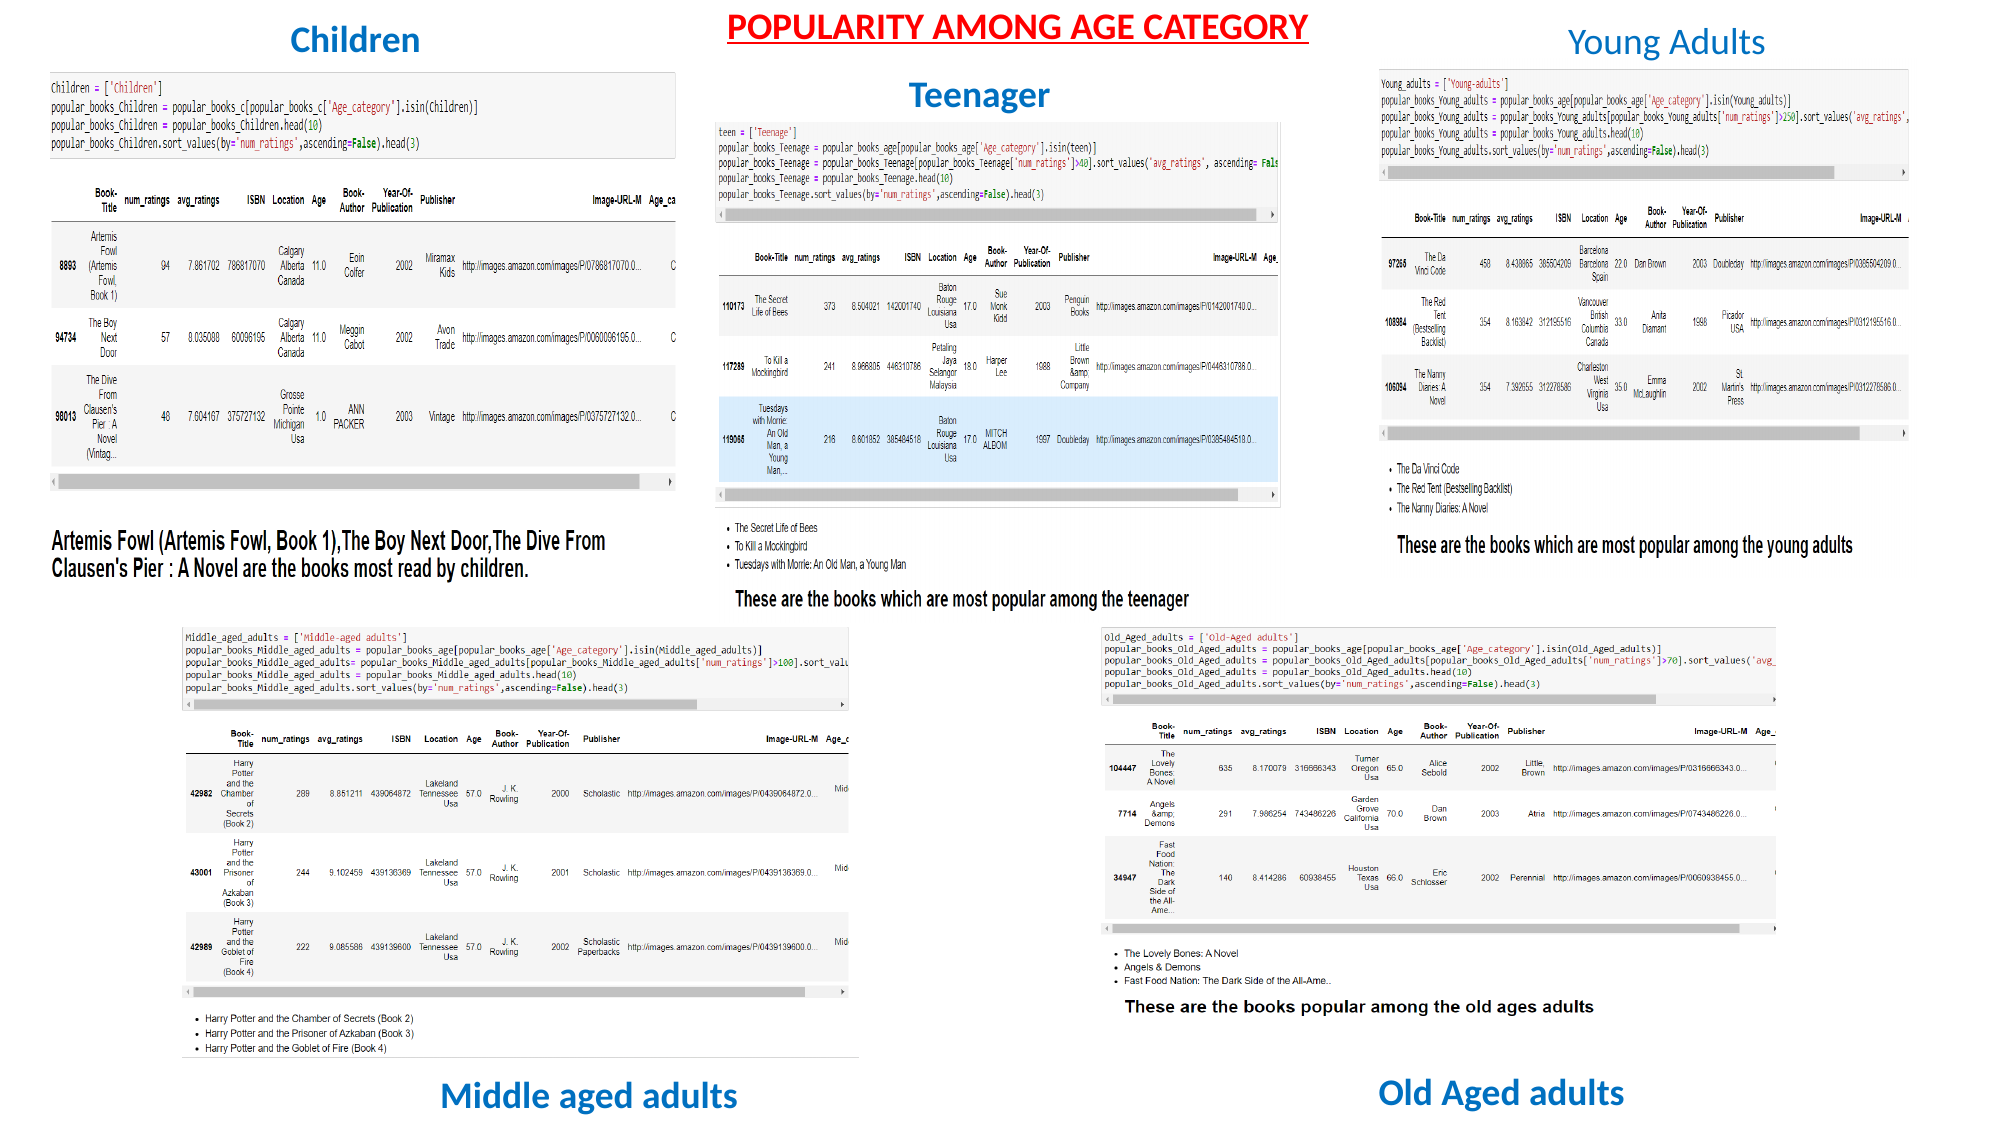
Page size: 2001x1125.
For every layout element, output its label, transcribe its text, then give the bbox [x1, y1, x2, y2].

text_box Old Aged adults [1363, 1060, 2000, 1121]
text_box Middle aged adults [425, 1063, 1426, 1124]
text_box Teenager [893, 62, 1374, 123]
picture [715, 122, 1285, 624]
picture [182, 627, 859, 1058]
text_box Children [275, 7, 668, 65]
picture [1098, 627, 1776, 1019]
picture [1379, 58, 1917, 578]
picture [50, 67, 679, 583]
text_box POPULARITY AMONG AGE CATEGORY [712, 0, 1894, 55]
